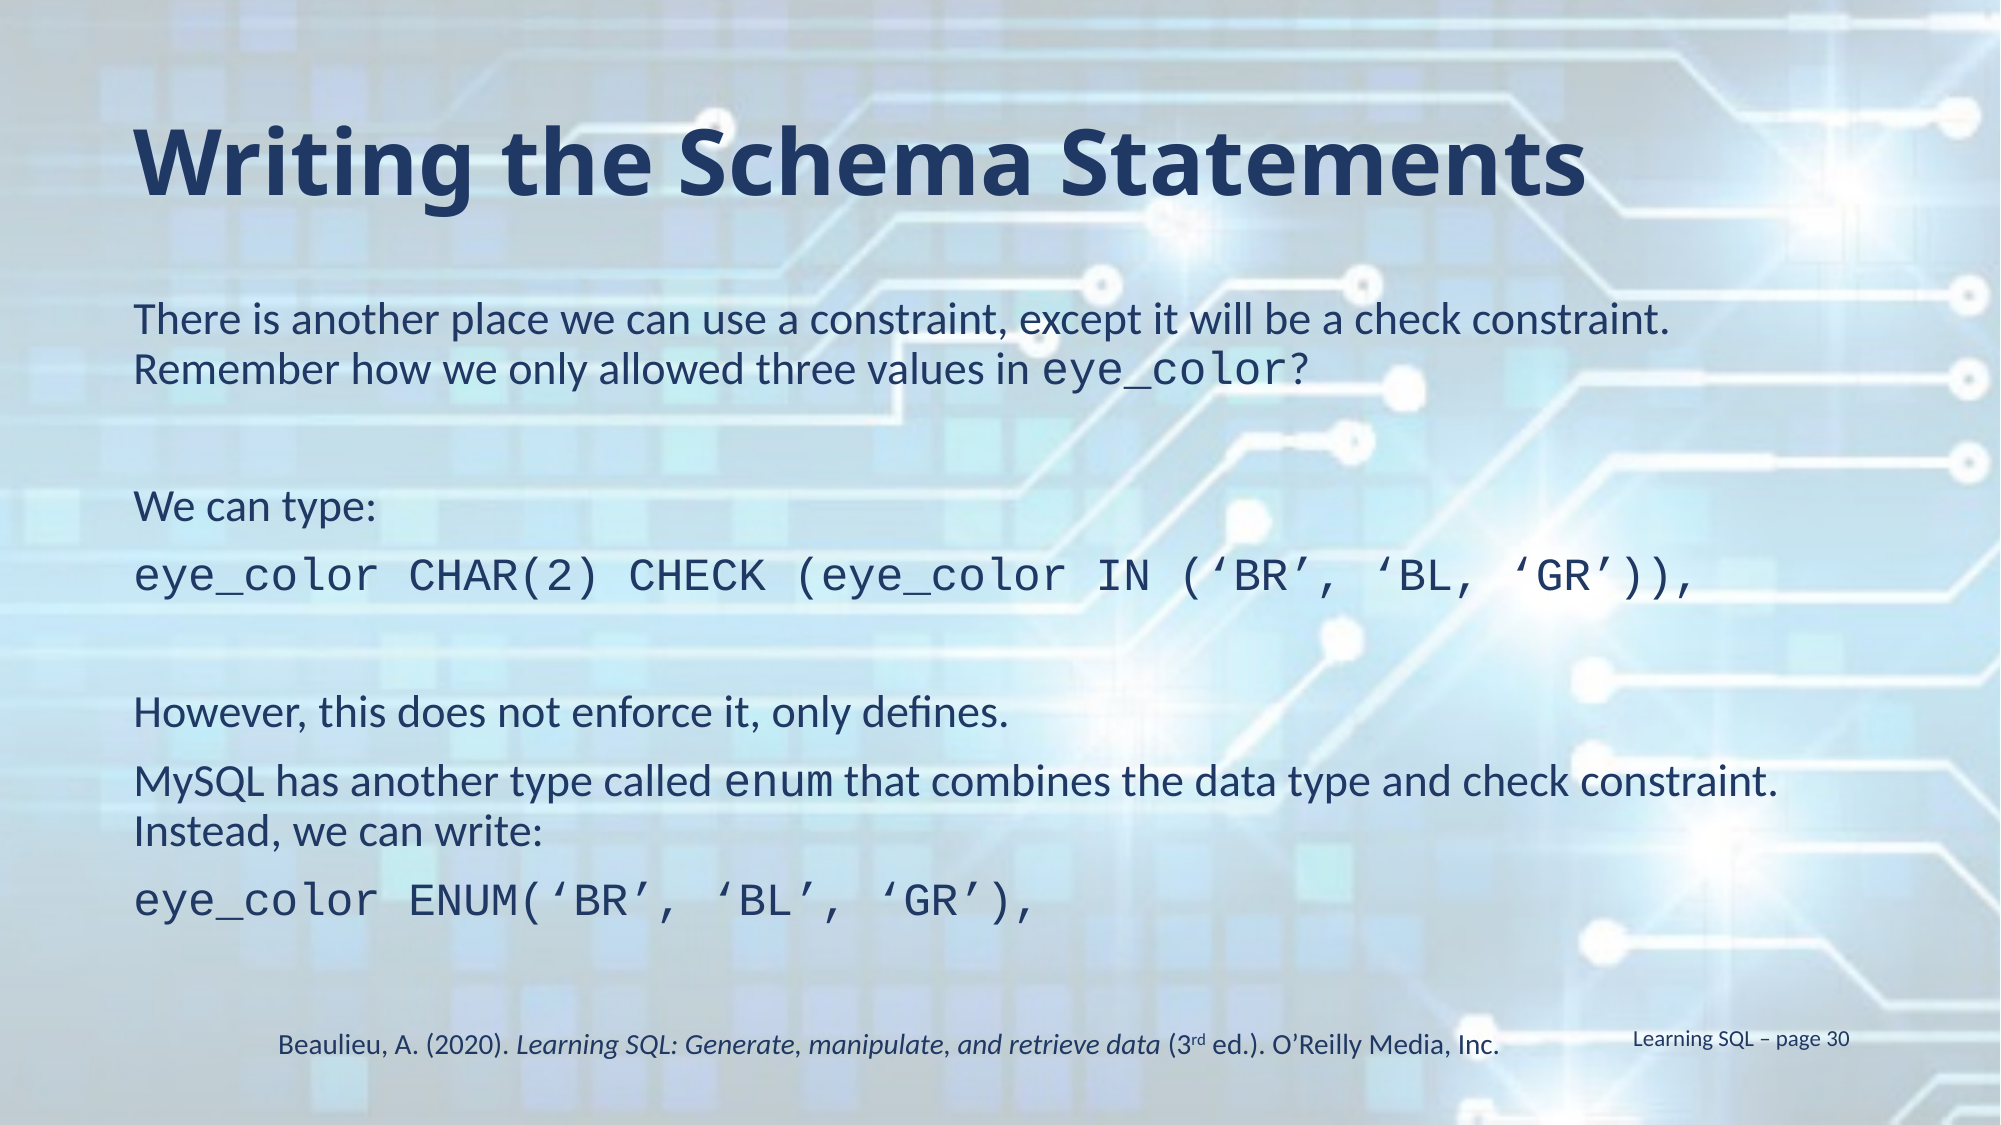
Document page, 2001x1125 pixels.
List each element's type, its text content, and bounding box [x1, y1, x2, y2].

text_box Writing the Schema Statements [118, 108, 1619, 216]
text_box There is another place we can use a constraint, except it will be a check constraint. Remember how we only allowed three values in eye_color? We can type: eye_color CHAR(2) CHECK (eye_color IN (‘BR’, ‘BL, ‘GR’)), However, this does not enforce it, only defines. MySQL has another type called enum that combines the data type and check constraint. Instead, we can write: eye_color ENUM(‘BR’, ‘BL’, ‘GR’), [118, 287, 1869, 939]
text_box Learning SQL – page 30 [1618, 1016, 2000, 1059]
picture [0, 0, 2001, 1125]
text_box Beaulieu, A. (2020). Learning SQL: Generate, manipulate, and retrieve data (3rd ed.). O’Reilly Media, Inc. [263, 1017, 1523, 1068]
